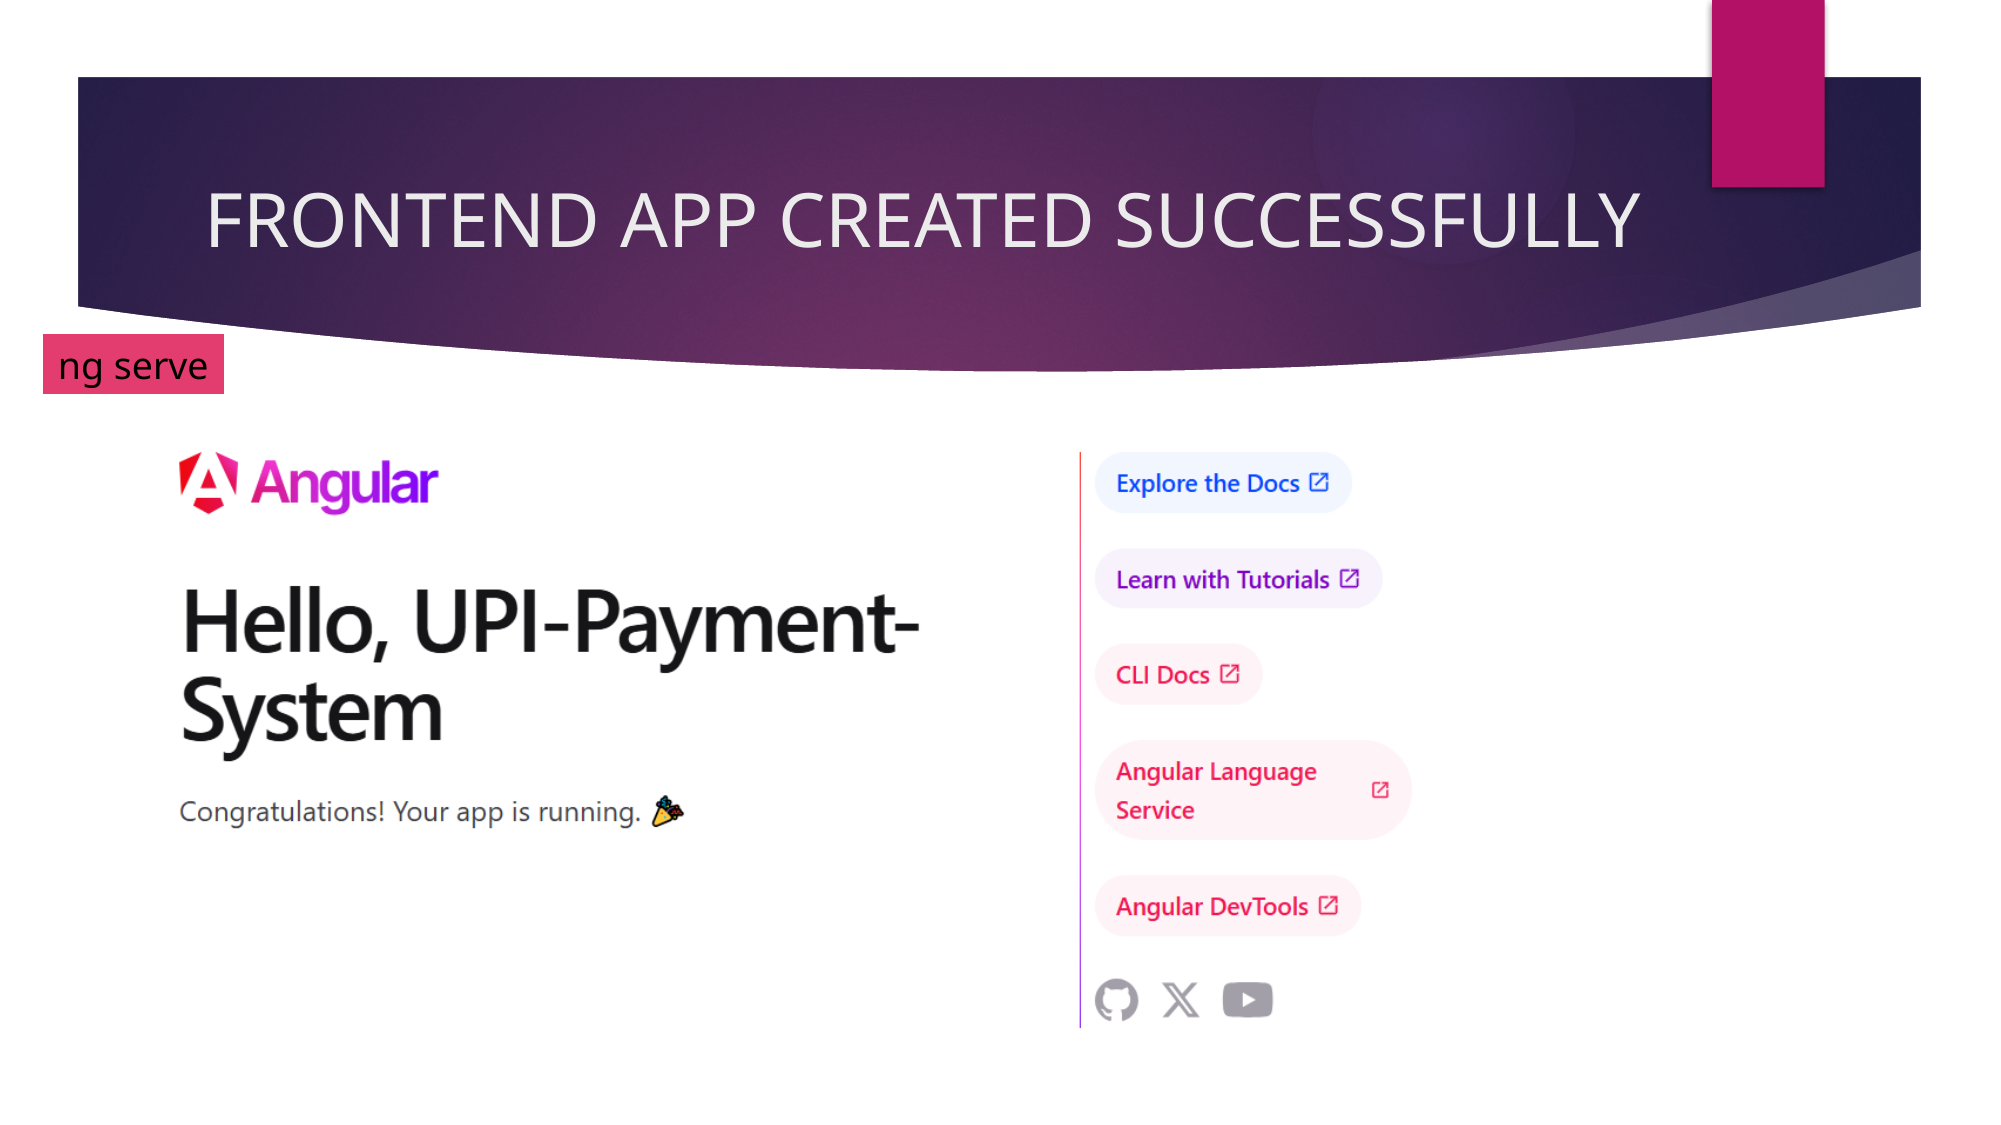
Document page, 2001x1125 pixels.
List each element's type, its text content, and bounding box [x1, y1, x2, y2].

text_box ng serve [43, 334, 224, 394]
title FRONTEND APP CREATED SUCCESSFULLY [189, 159, 1764, 276]
picture [95, 418, 1858, 1102]
